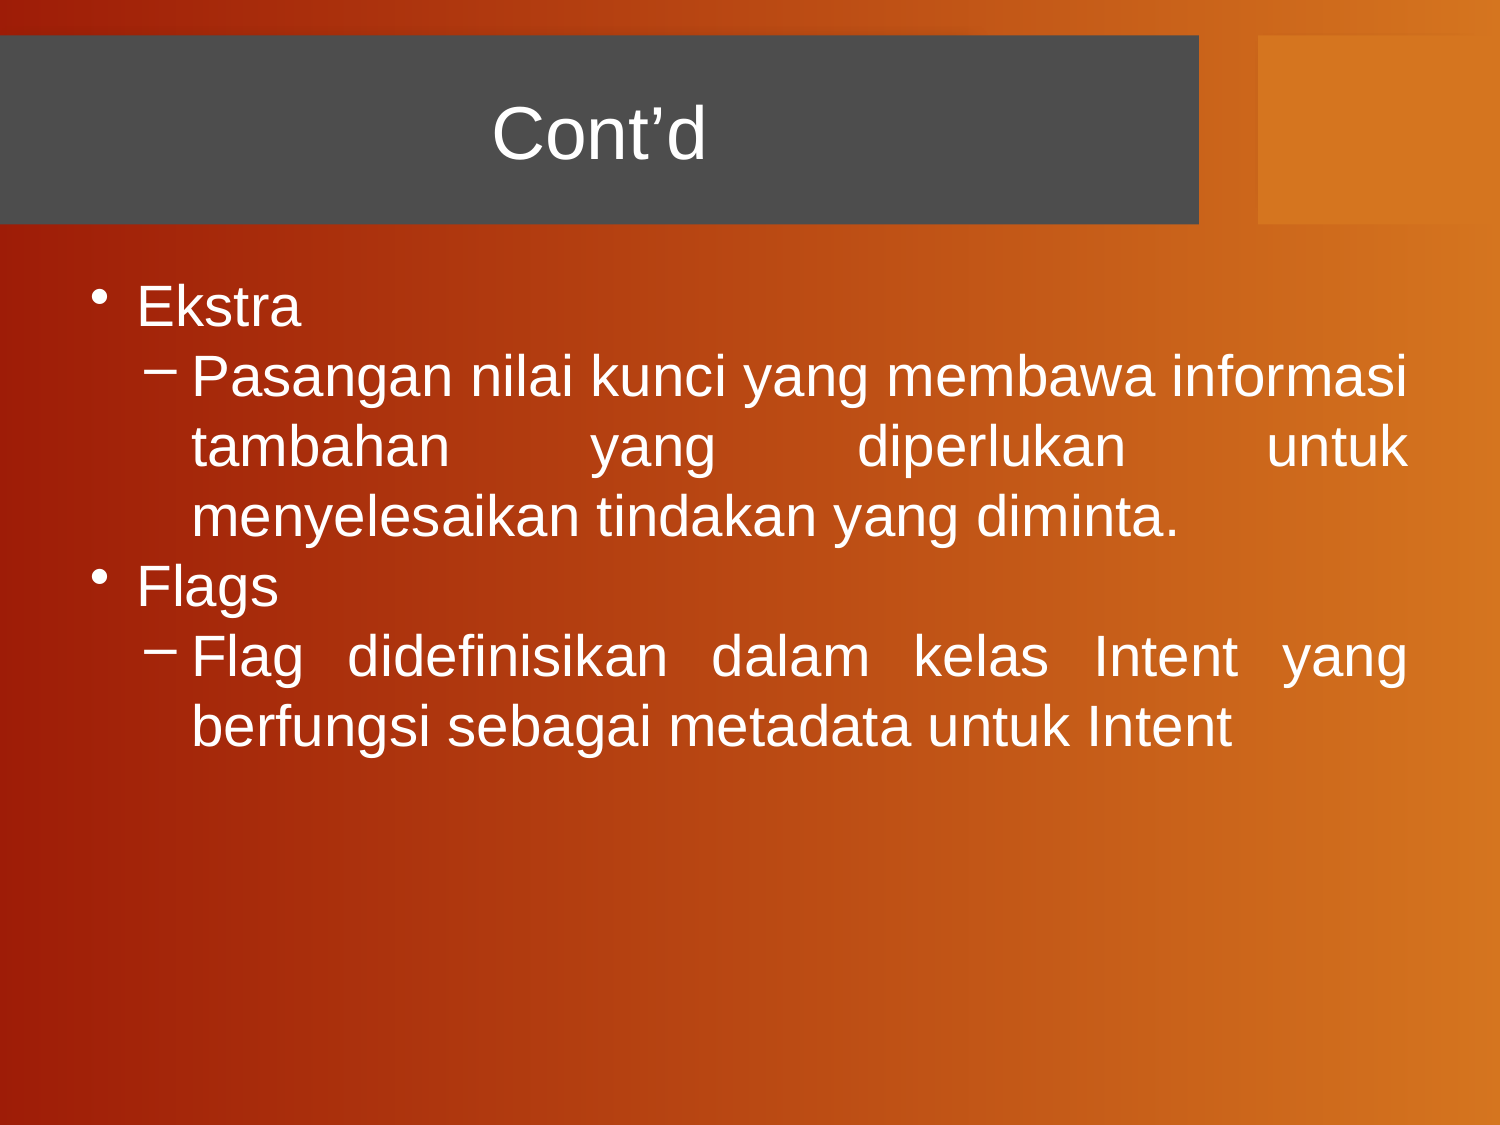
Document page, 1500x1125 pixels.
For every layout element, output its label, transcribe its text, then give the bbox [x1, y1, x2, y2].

title Cont’d [0, 35, 1199, 225]
list Ekstra Pasangan nilai kunci yang membawa informasi tambahan yang diperlukan untuk menyelesaikan tindakan yang diminta. Flags Flag didefinisikan dalam kelas Intent yang berfungsi sebagai metadata untuk Intent [75, 260, 1425, 1005]
